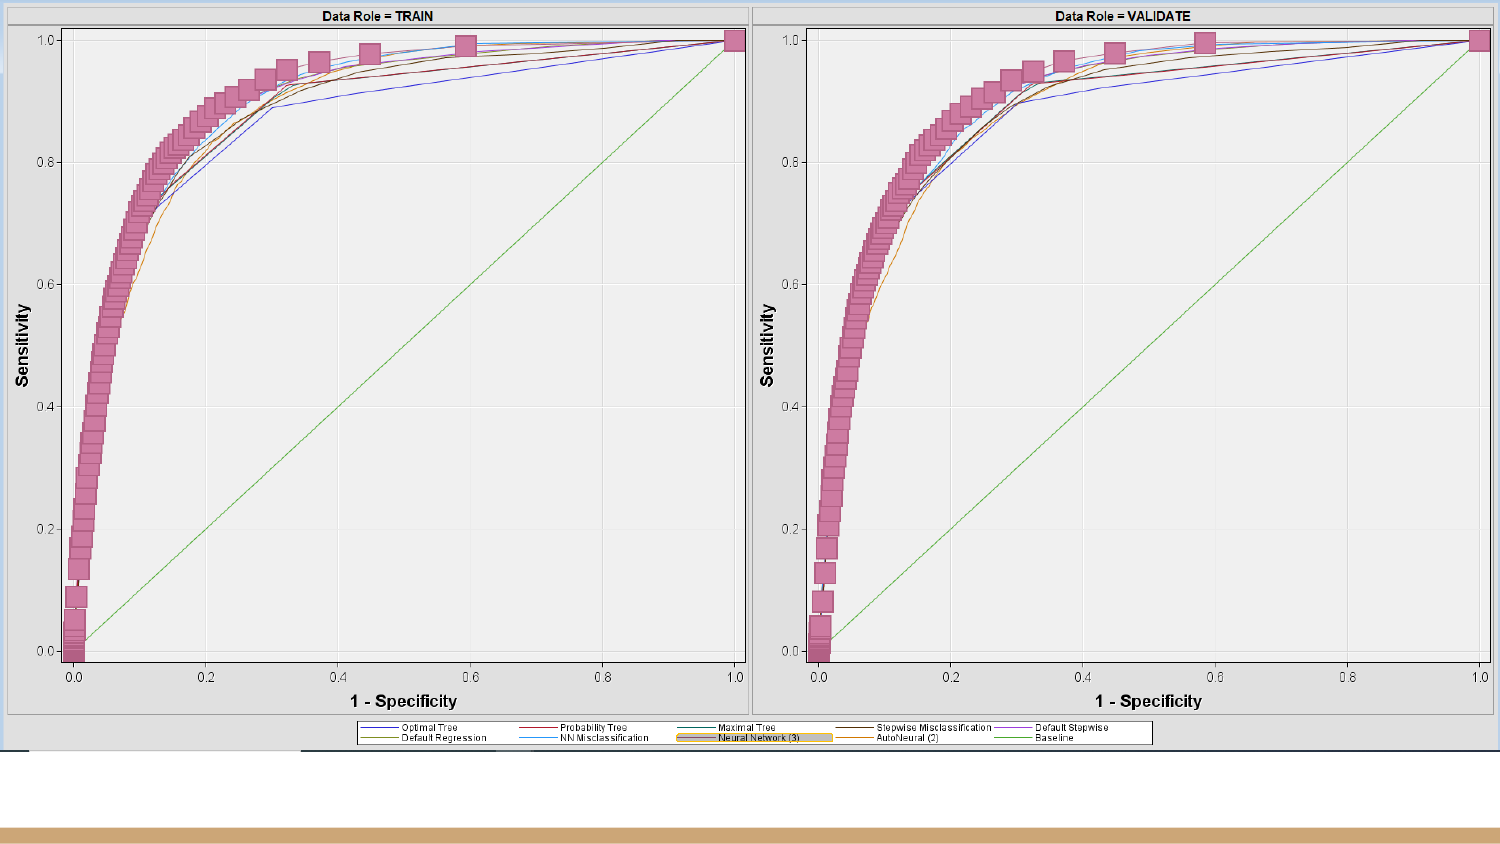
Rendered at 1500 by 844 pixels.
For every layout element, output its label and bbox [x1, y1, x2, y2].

picture [0, 0, 1500, 752]
